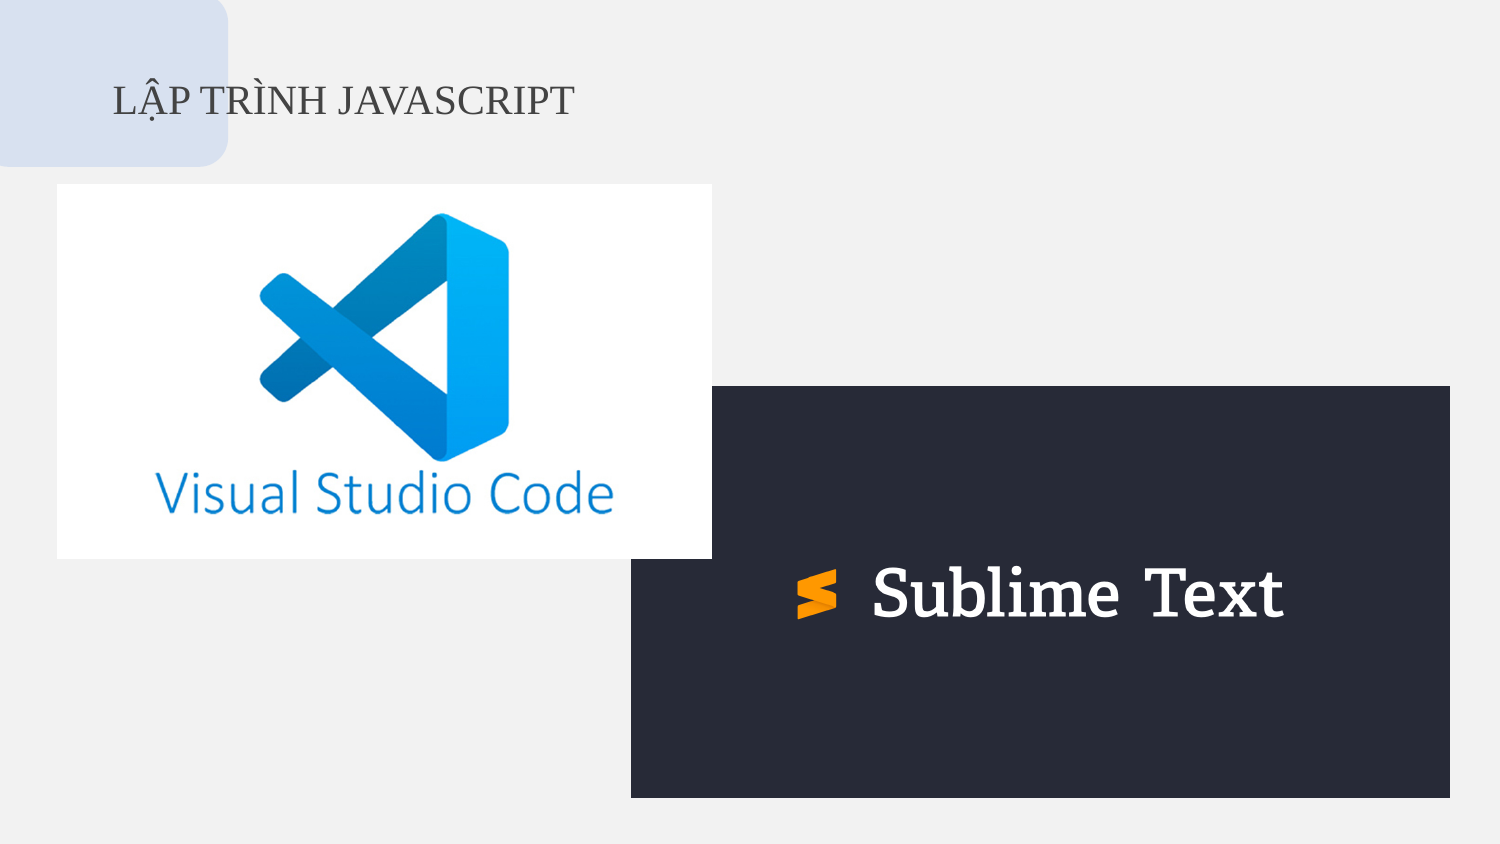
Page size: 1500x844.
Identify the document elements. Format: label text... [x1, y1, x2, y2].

picture [57, 184, 1450, 798]
title LẬP TRÌNH JAVASCRIPT [97, 58, 1440, 178]
